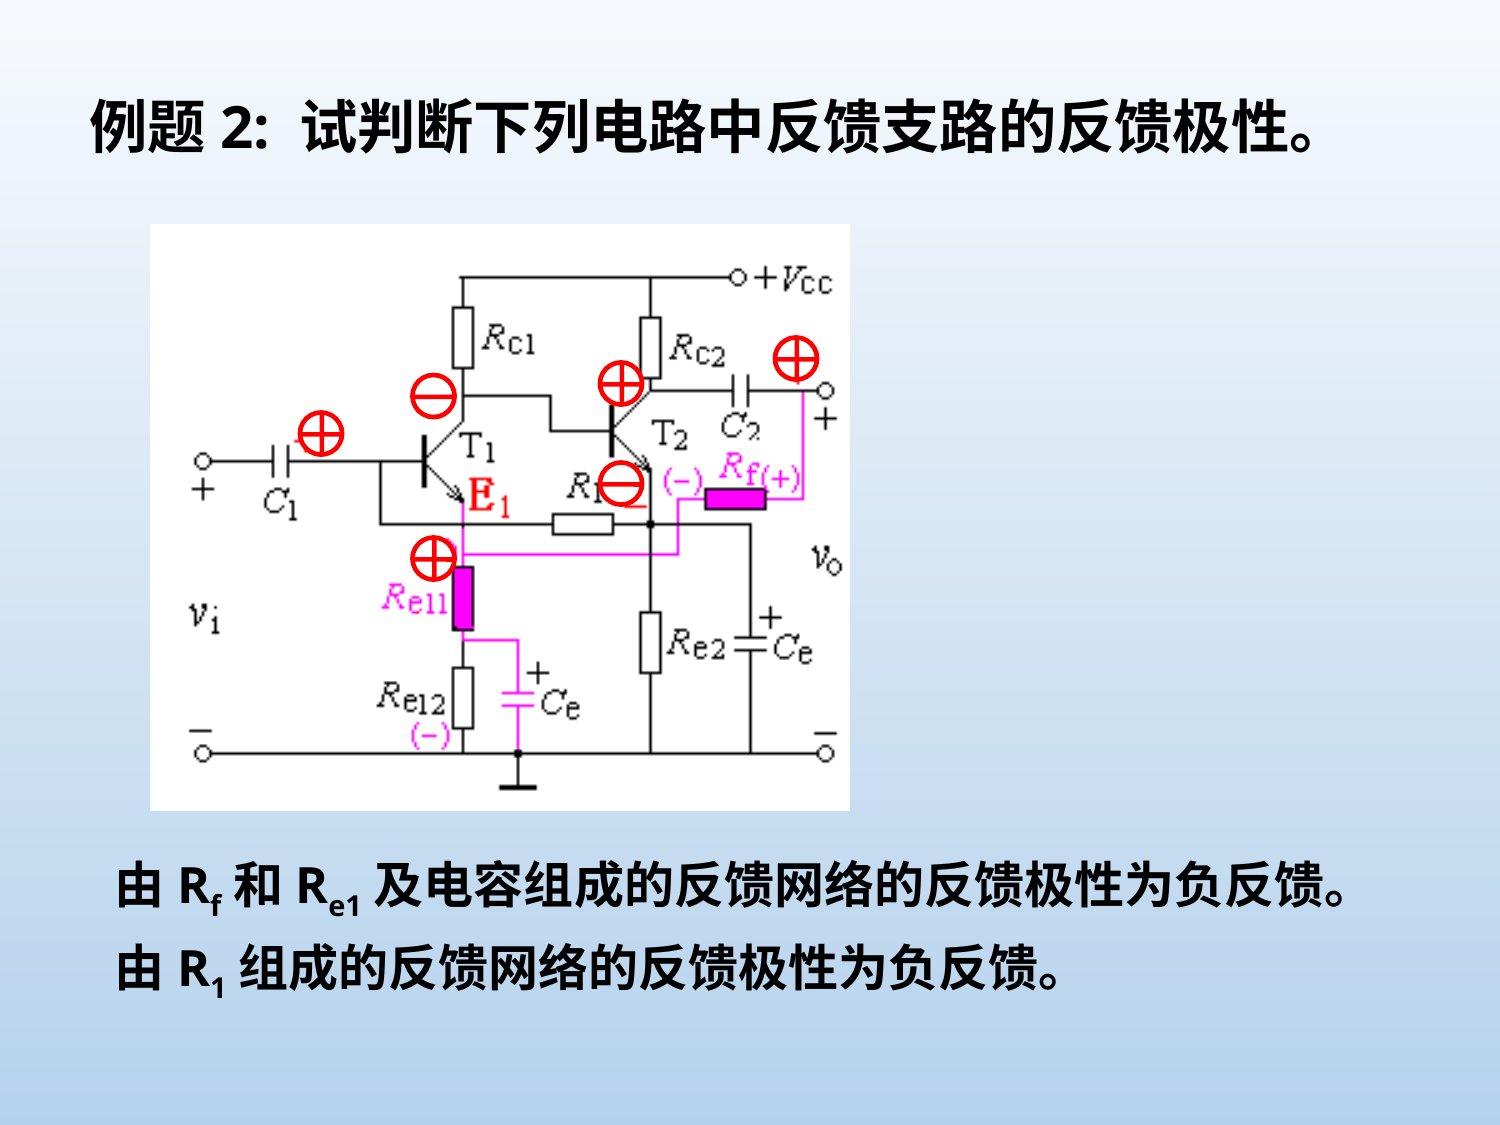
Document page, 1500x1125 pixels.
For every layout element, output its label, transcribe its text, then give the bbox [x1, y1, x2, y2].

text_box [299, 412, 343, 455]
text_box 由R1组成的反馈网络的反馈极性为负反馈。 [100, 928, 1251, 1012]
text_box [412, 374, 455, 418]
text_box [412, 537, 455, 580]
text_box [149, 224, 850, 811]
text_box 例题2: 试判断下列电路中反馈支路的反馈极性。 [74, 99, 1350, 168]
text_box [774, 337, 818, 380]
text_box 由Rf和Re1及电容组成的反馈网络的反馈极性为负反馈。 [100, 846, 1363, 929]
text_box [599, 362, 643, 405]
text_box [599, 462, 643, 505]
